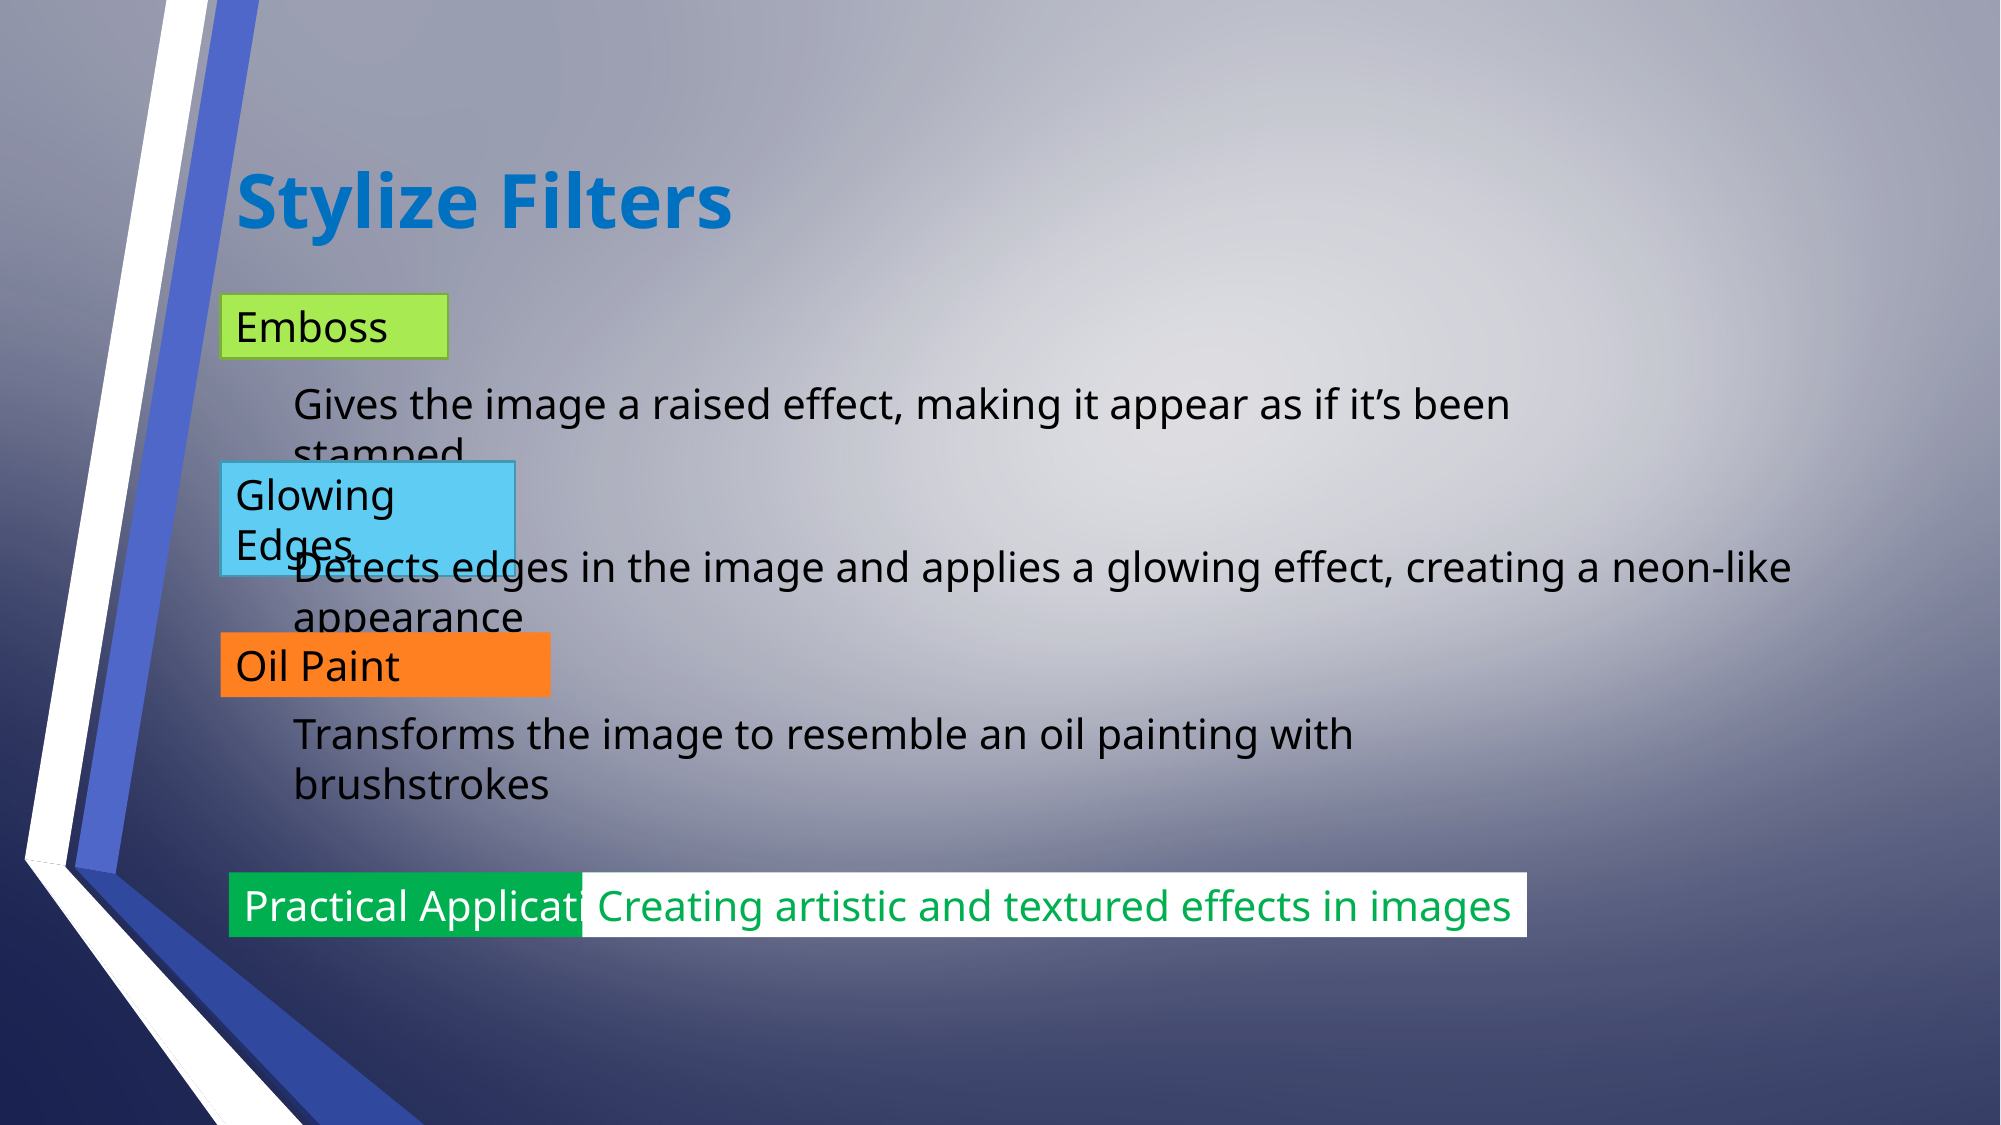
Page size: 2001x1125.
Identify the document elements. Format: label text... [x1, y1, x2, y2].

text_box Transforms the image to resemble an oil painting with brushstrokes [278, 700, 1469, 816]
text_box Creating artistic and textured effects in images [582, 872, 1527, 938]
text_box Stylize Filters [221, 146, 750, 251]
text_box Gives the image a raised effect, making it appear as if it’s been stamped [278, 370, 1542, 485]
text_box Glowing Edges [219, 460, 516, 577]
text_box Emboss [219, 293, 449, 360]
text_box Oil Paint [220, 632, 551, 698]
text_box Practical Application [228, 872, 582, 938]
text_box Detects edges in the image and applies a glowing effect, creating a neon-like appearance [278, 533, 1834, 649]
